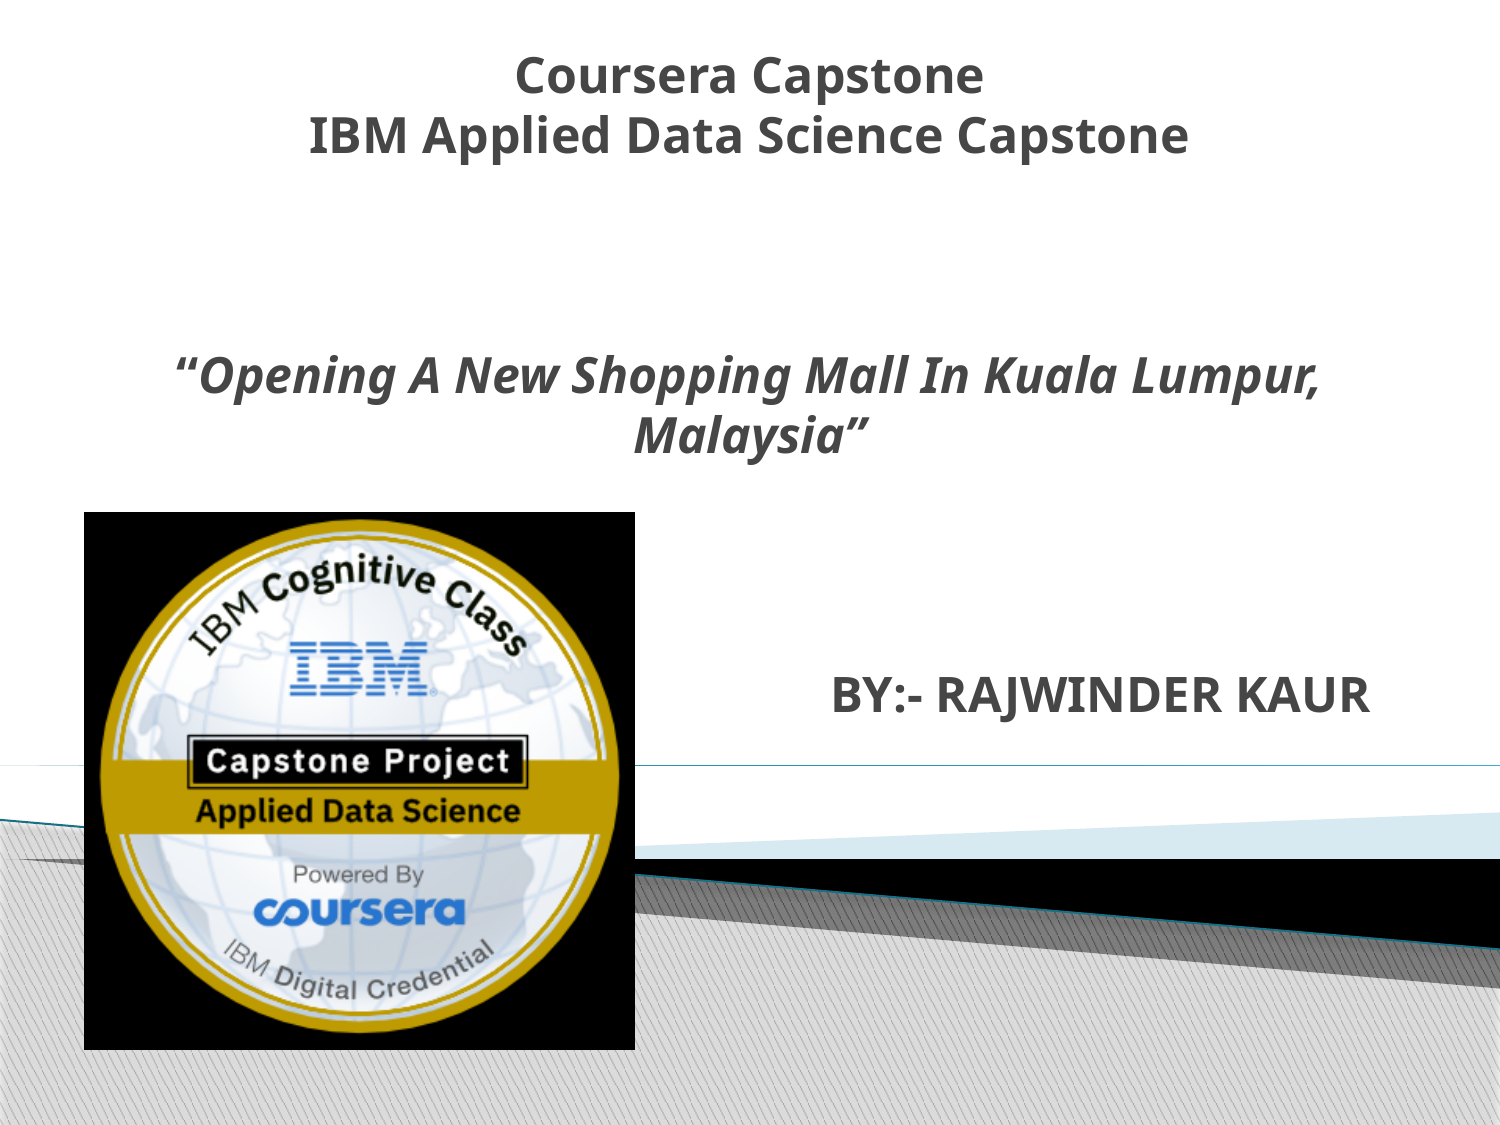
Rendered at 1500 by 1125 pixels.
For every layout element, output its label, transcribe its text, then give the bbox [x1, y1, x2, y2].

subtitle BY:- RAJWINDER KAUR [640, 592, 1388, 790]
picture [0, 512, 1500, 1051]
title Coursera Capstone IBM Applied Data Science Capstone “Opening A New Shopping Mall In Kuala Lumpur, Malaysia” [112, 287, 1388, 591]
